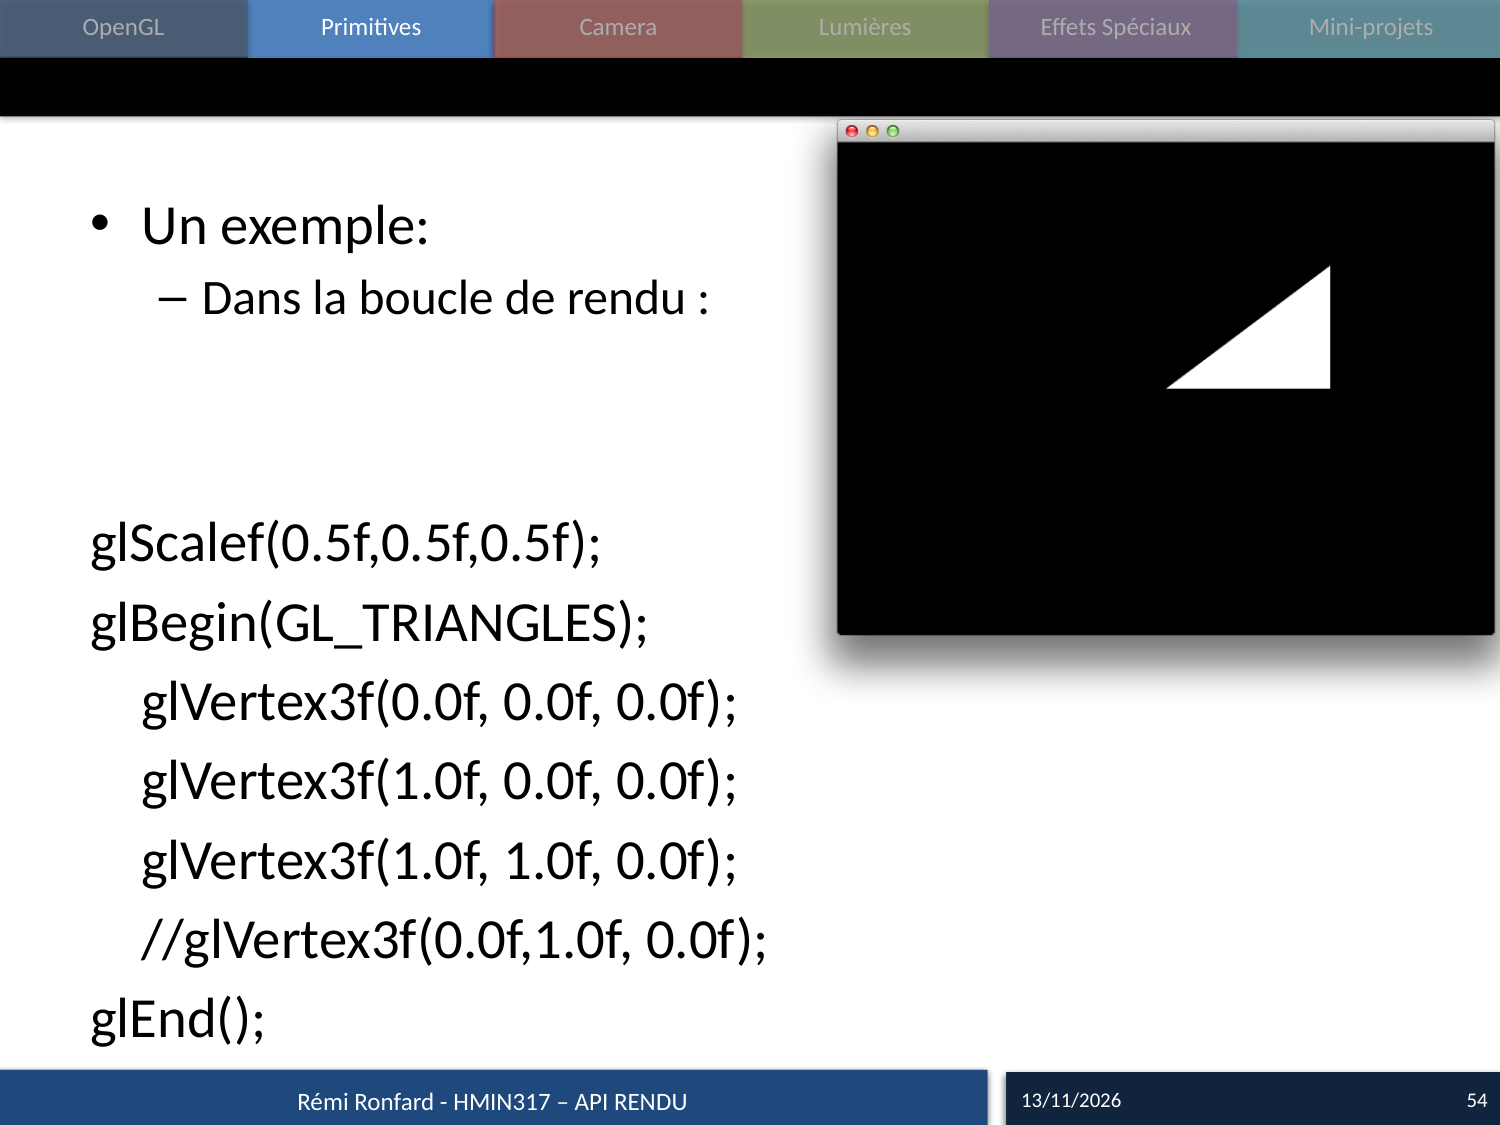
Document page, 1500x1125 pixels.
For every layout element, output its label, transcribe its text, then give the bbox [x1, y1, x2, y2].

slide_number 54 [1153, 1071, 1500, 1125]
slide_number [1006, 1070, 1153, 1125]
list Un exemple: Dans la boucle de rendu : glScalef(0.5f,0.5f,0.5f); glBegin(GL_TRIANGLES); glVertex3f(0.0f, 0.0f, 0.0f); glVertex3f(1.0f, 0.0f, 0.0f); glVertex3f(1.0f, 1.0f, 0.0f); //glVertex3f(0.0f,1.0f, 0.0f); glEnd(); [75, 179, 1425, 1058]
footer Rémi Ronfard - HMIN317 – API RENDU [0, 1072, 988, 1125]
picture [779, 83, 1500, 716]
